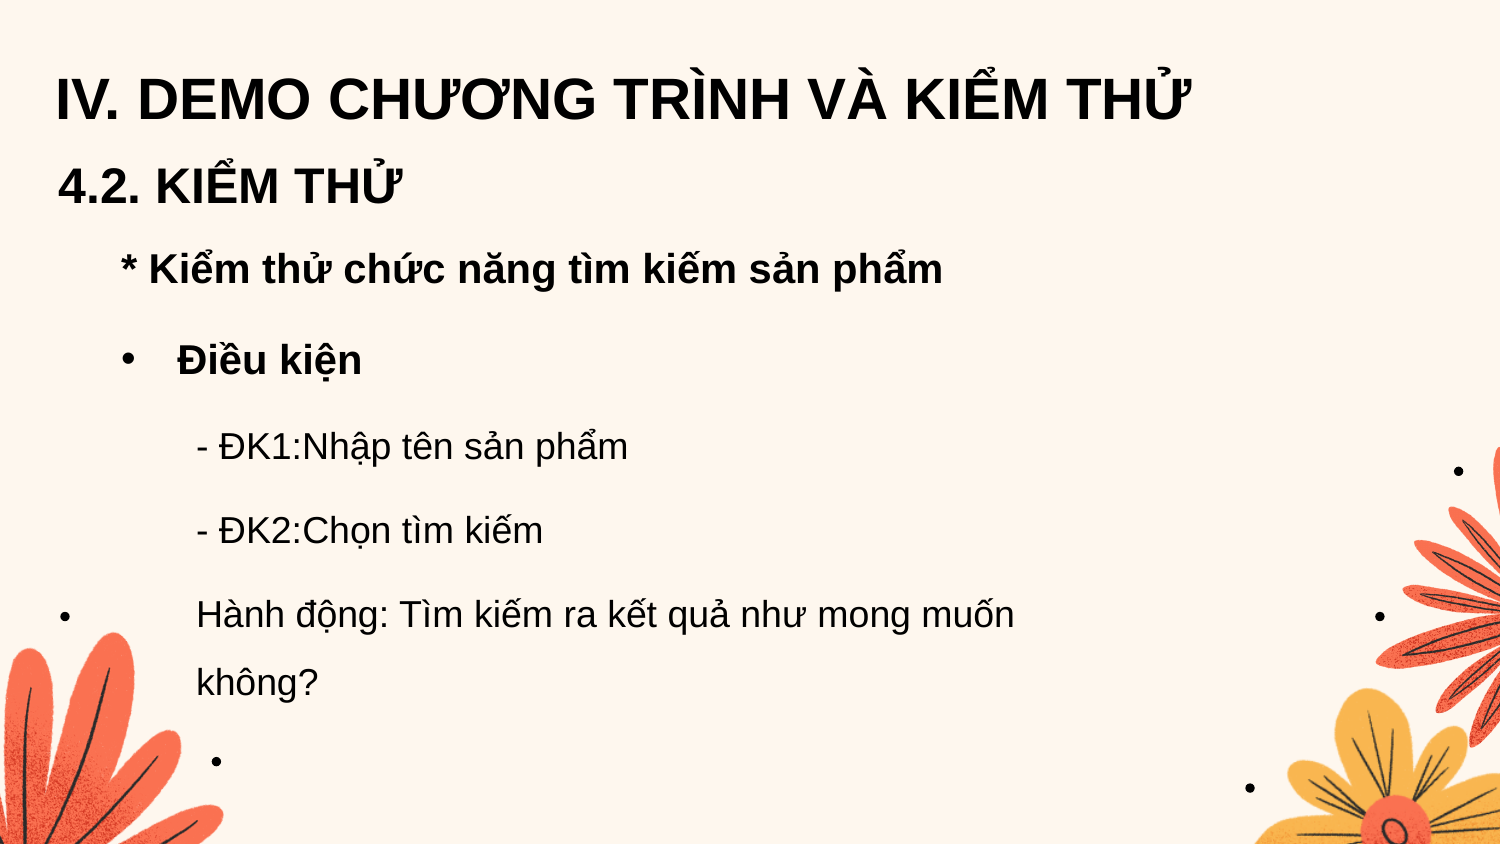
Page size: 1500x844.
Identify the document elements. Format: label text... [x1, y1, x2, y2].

text_box 4.2. KIỂM THỬ [43, 145, 935, 221]
picture [1193, 433, 1500, 844]
picture [0, 605, 254, 844]
text_box IV. DEMO CHƯƠNG TRÌNH VÀ KIỂM THỬ [0, 6, 1328, 146]
text_box * Kiểm thử chức năng tìm kiếm sản phẩm Điều kiện - ĐK1:Nhập tên sản phẩm - ĐK2:Chọn tìm kiếm Hành động: Tìm kiếm ra kết quả như mong muốn không? [106, 208, 1154, 711]
